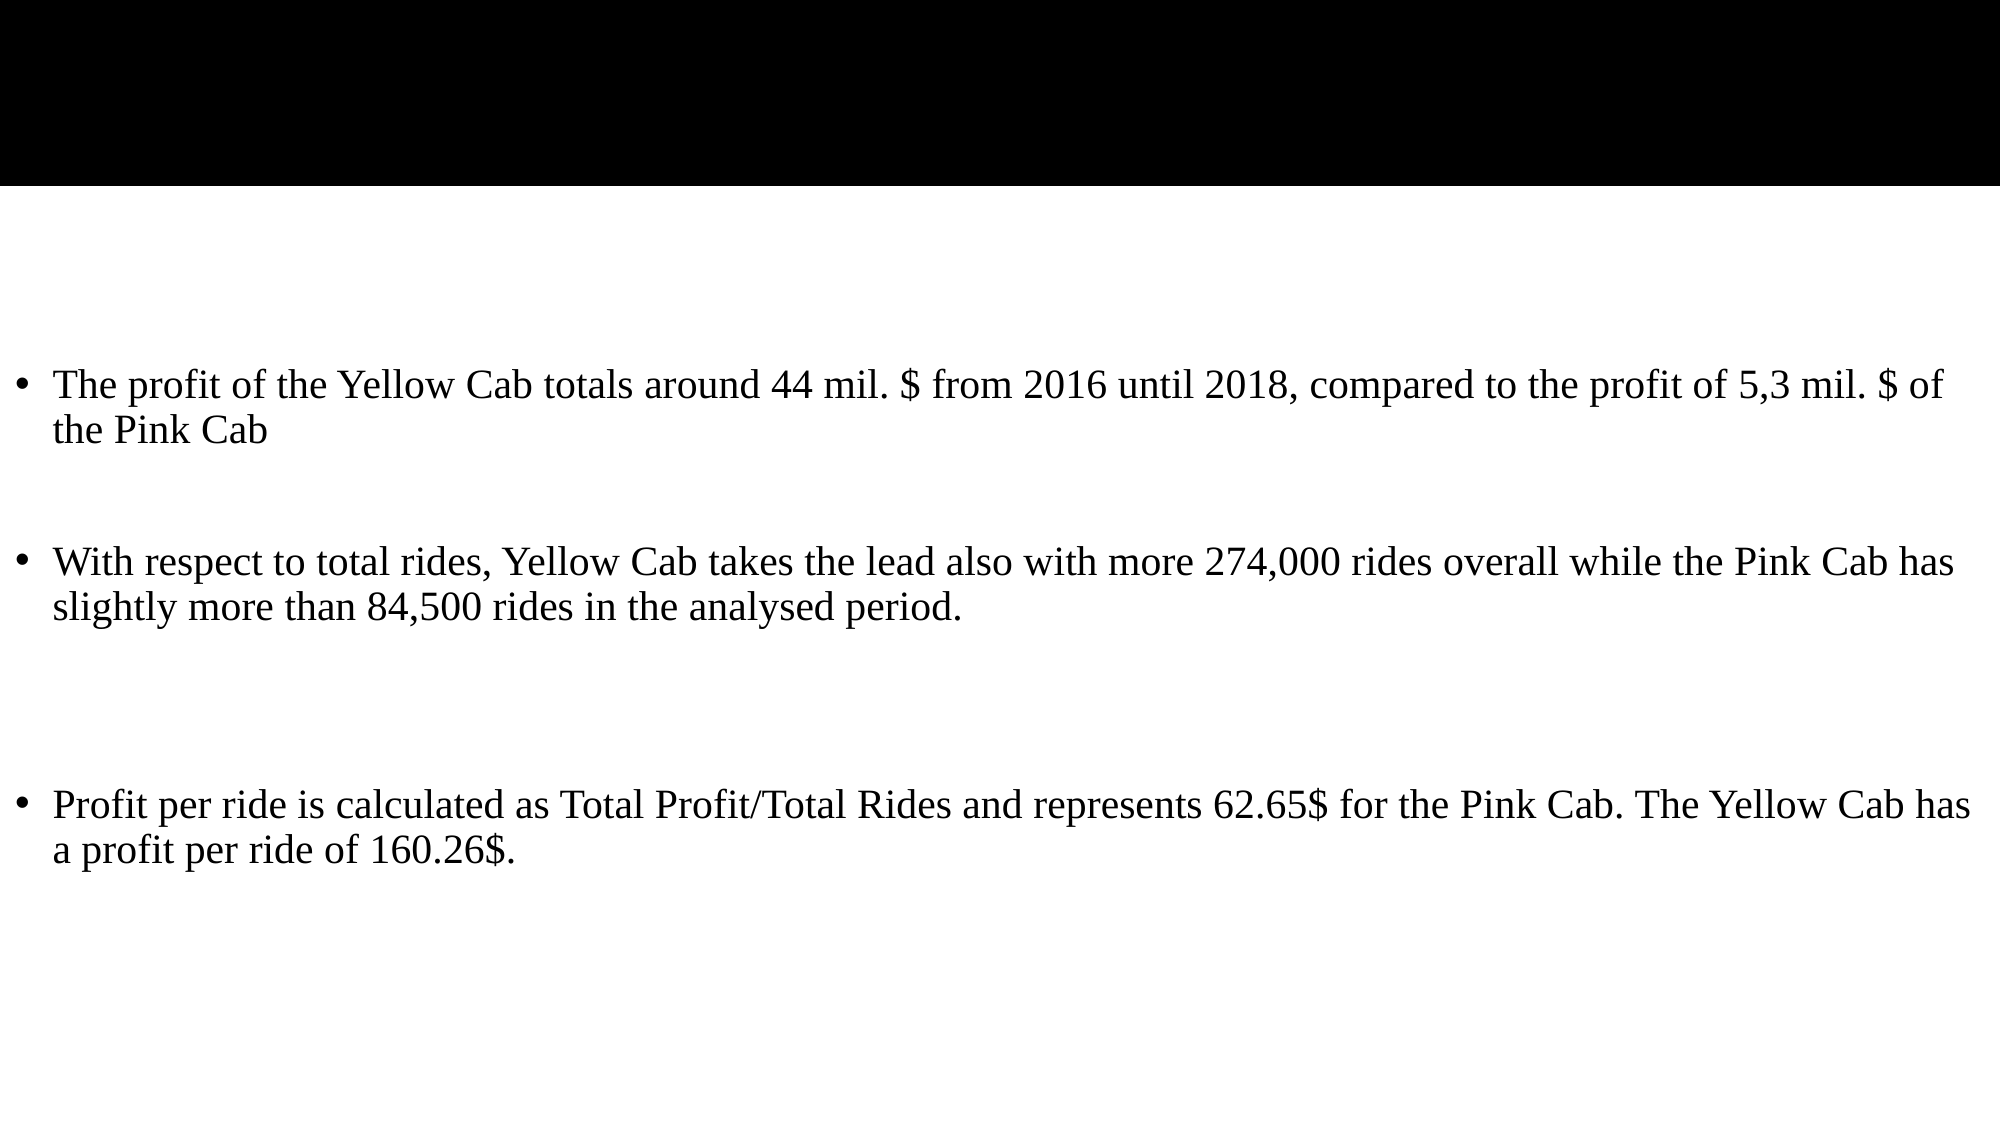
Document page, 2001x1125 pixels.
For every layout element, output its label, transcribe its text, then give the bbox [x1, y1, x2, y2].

list The profit of the Yellow Cab totals around 44 mil. $ from 2016 until 2018, compared to the profit of 5,3 mil. $ of the Pink Cab With respect to total rides, Yellow Cab takes the lead also with more 274,000 rides overall while the Pink Cab has slightly more than 84,500 rides in the analysed period. Profit per ride is calculated as Total Profit/Total Rides and represents 62.65$ for the Pink Cab. The Yellow Cab has a profit per ride of 160.26$. [0, 218, 2000, 1125]
title [0, 0, 2000, 185]
